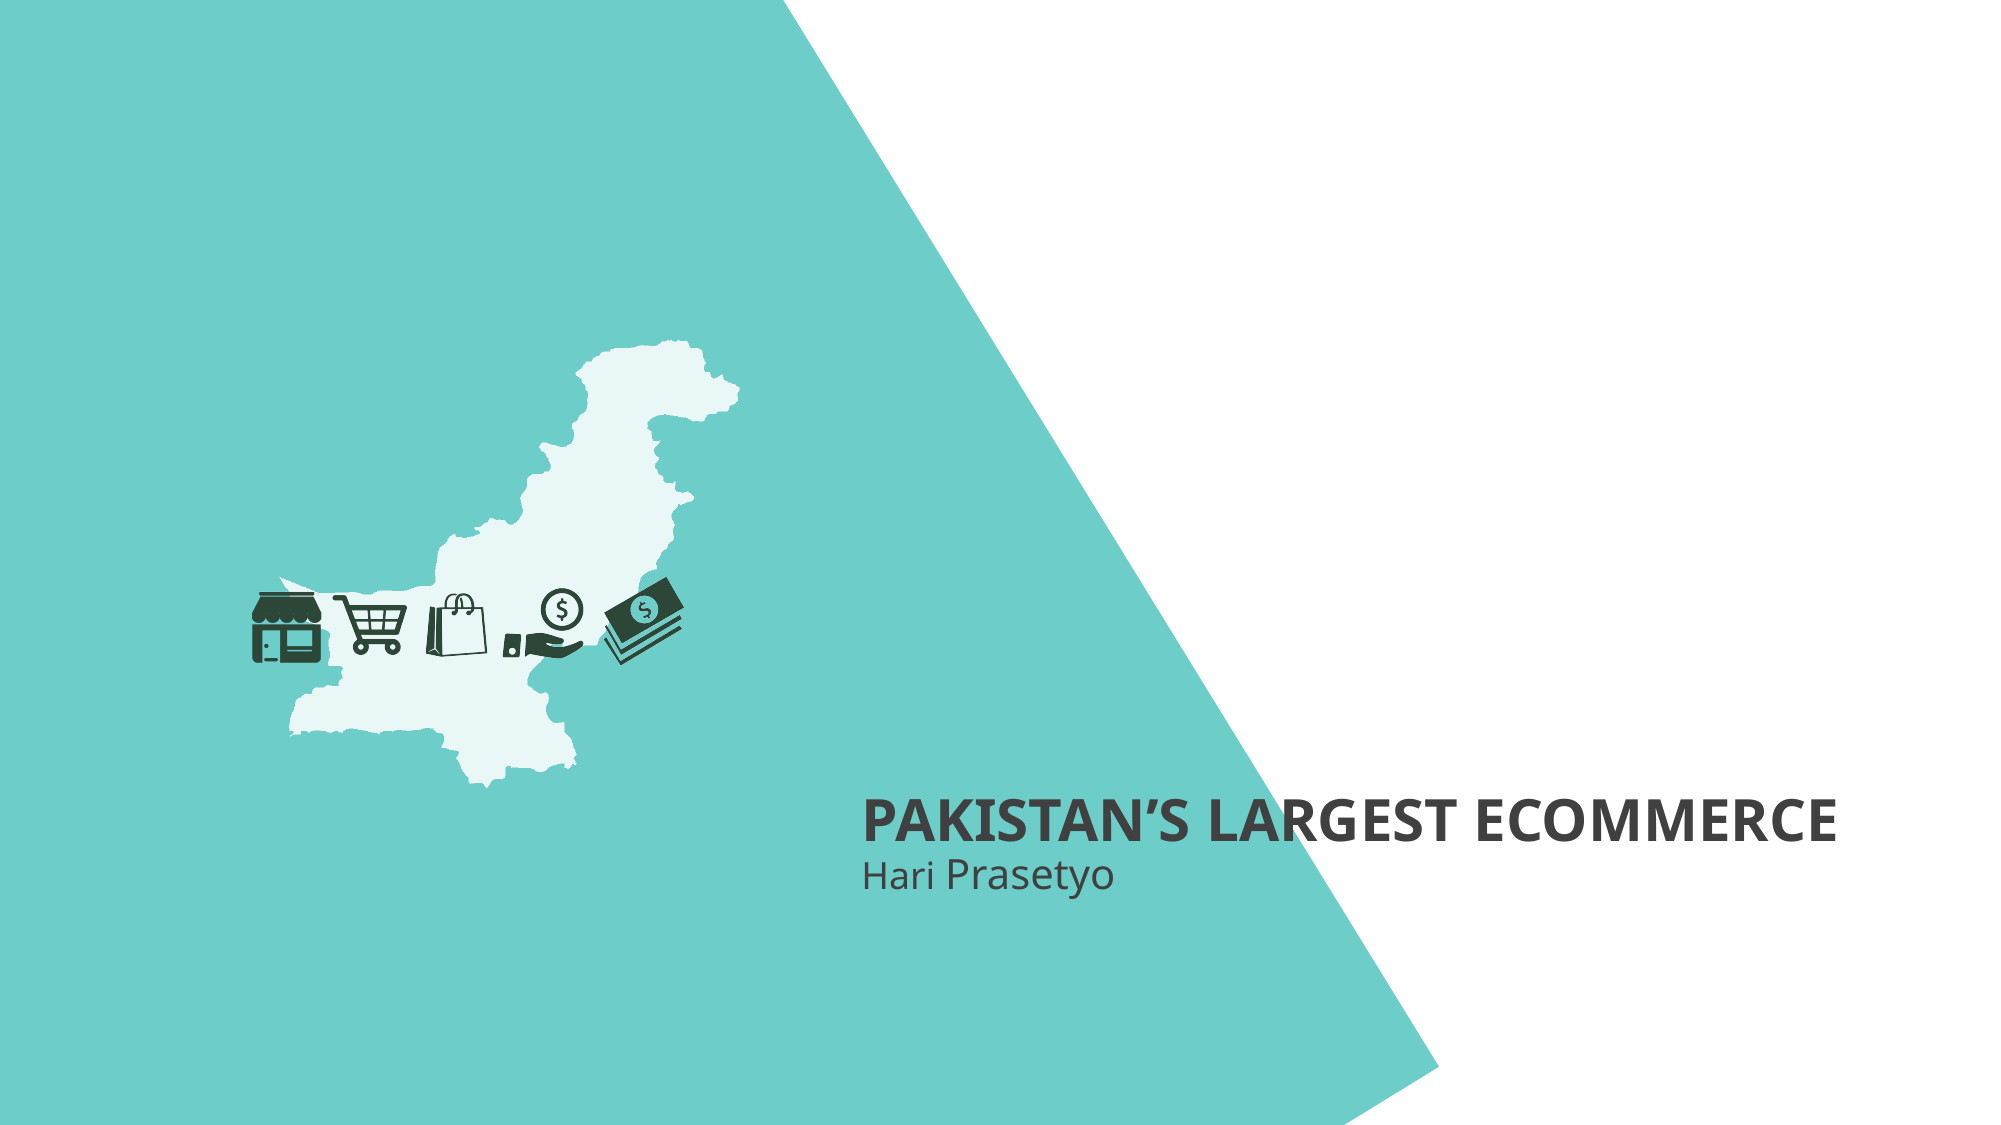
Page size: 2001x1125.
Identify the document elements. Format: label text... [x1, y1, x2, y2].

text_box [0, 0, 1441, 1125]
text_box PAKISTAN’S LARGEST ECOMMERCE [846, 776, 2000, 861]
text_box Hari Prasetyo [846, 840, 1446, 906]
picture [230, 255, 795, 862]
